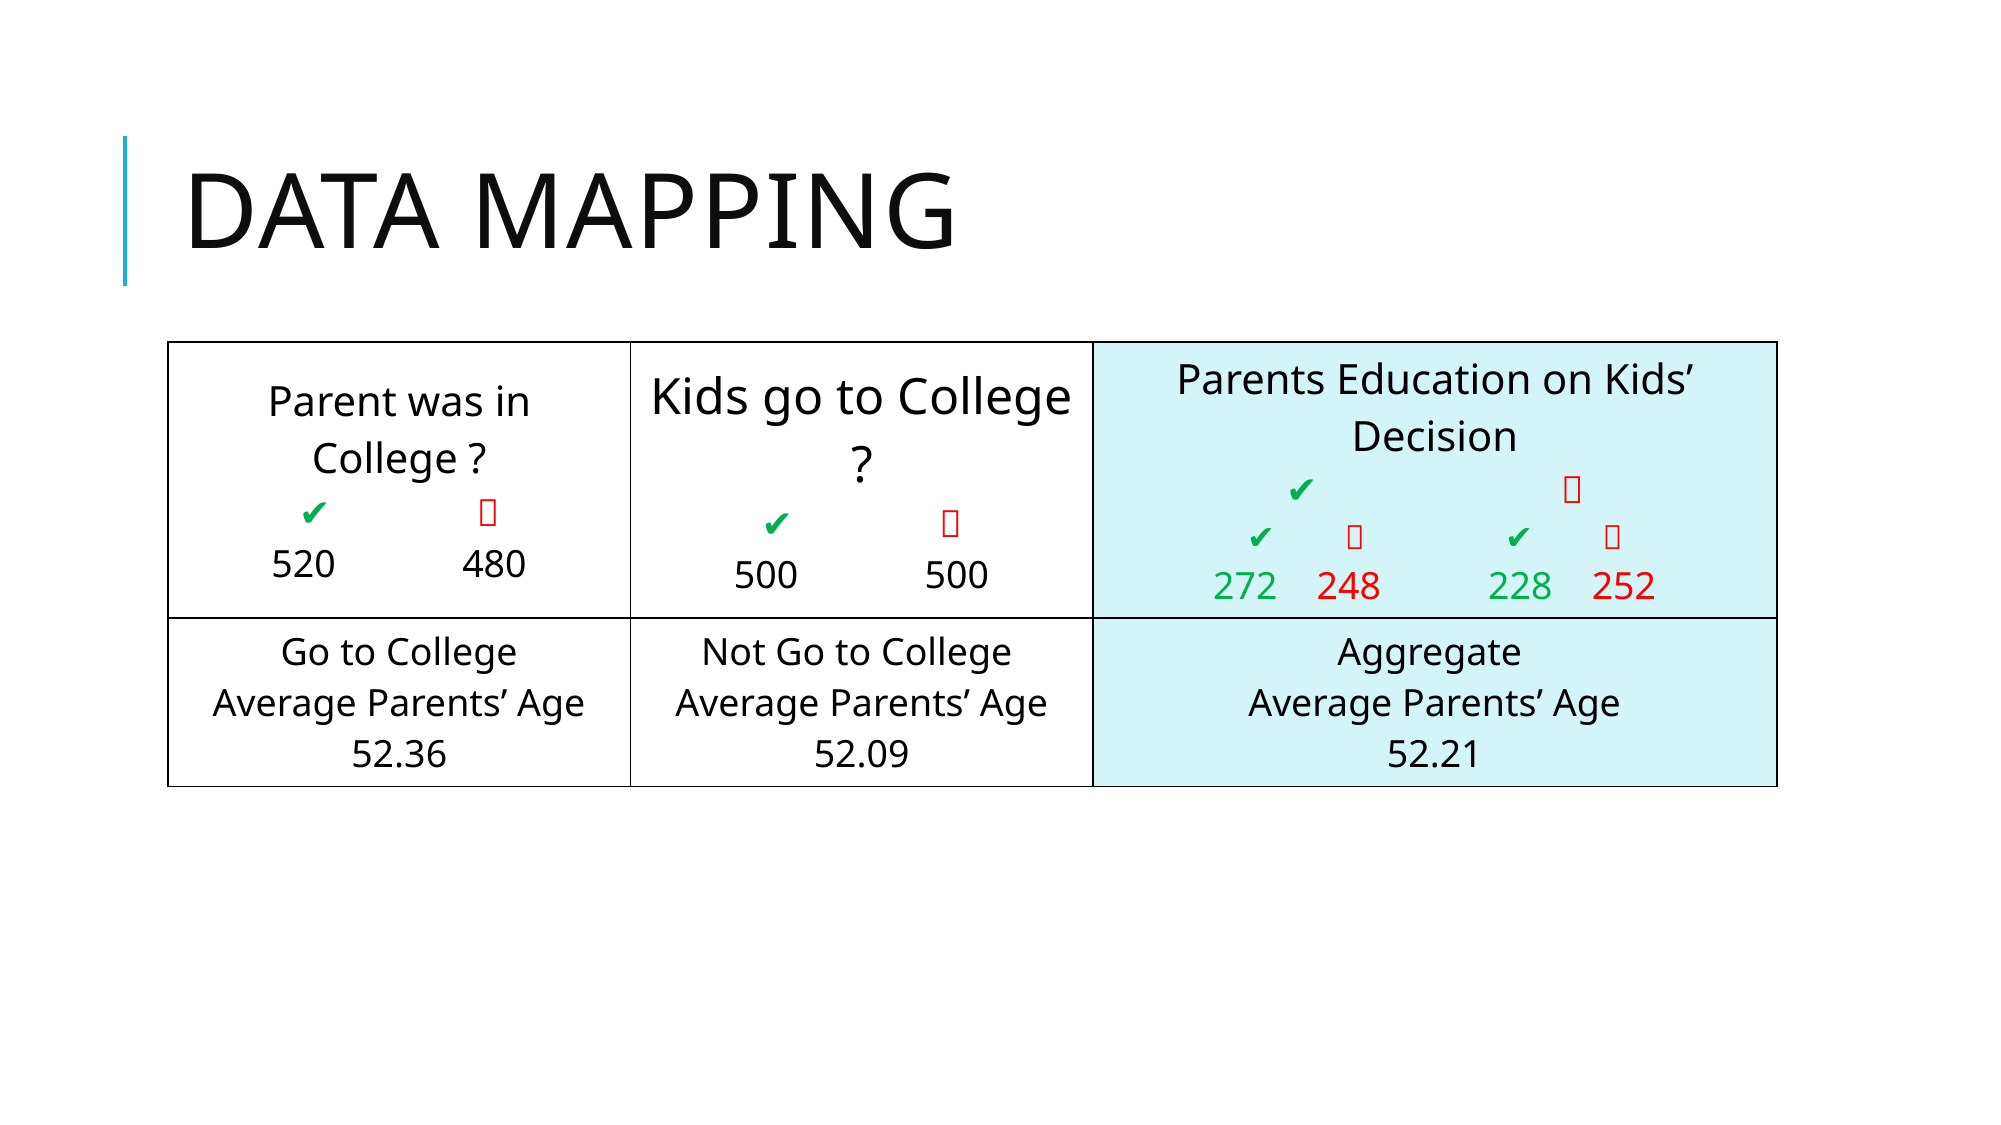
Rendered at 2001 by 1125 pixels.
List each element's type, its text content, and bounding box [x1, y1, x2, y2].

table_header Parents Education on Kids’ Decision ✔ ❌ ✔ ❌ ✔ ❌ 272 248 228 252 [1094, 343, 1776, 617]
table_header Parent was in College ? ✔ ❌ 520 480 [169, 343, 630, 617]
table_header Kids go to College ? ✔ ❌ 500 500 [631, 343, 1092, 617]
table_cell Aggregate Average Parents’ Age 52.21 [1094, 619, 1776, 786]
table_cell Not Go to College Average Parents’ Age 52.09 [631, 619, 1092, 786]
table_cell Go to College Average Parents’ Age 52.36 [169, 619, 630, 786]
title Data mapping [168, 96, 1763, 341]
